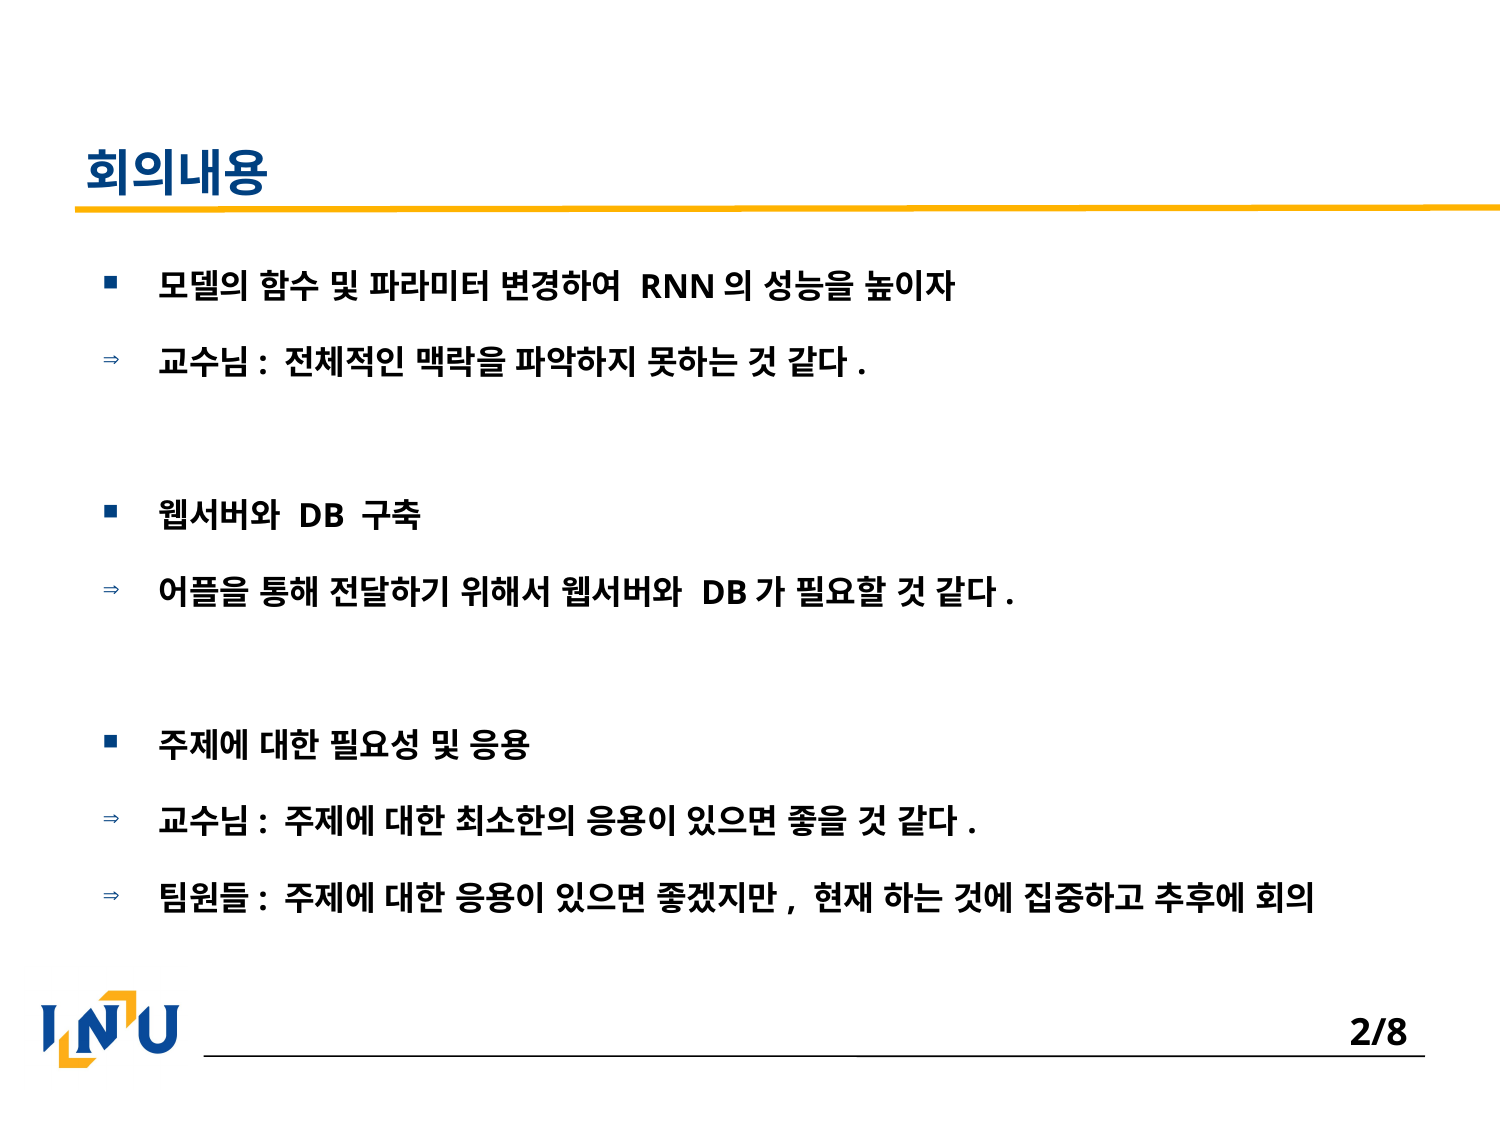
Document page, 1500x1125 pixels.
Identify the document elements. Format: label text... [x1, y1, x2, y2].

title 회의내용 [70, 119, 1306, 210]
list 모델의 함수 및 파라미터 변경하여 RNN의 성능을 높이자 교수님: 전체적인 맥락을 파악하지 못하는 것 같다. 웹서버와 DB 구축 어플을 통해 전달하기 위해서 웹서버와 DB가 필요할 것 같다. 주제에 대한 필요성 및 응용 교수님: 주제에 대한 최소한의 응용이 있으면 좋을 것 같다. 팀원들: 주제에 대한 응용이 있으면 좋겠지만, 현재 하는 것에 집중하고 추후에 회의 [87, 237, 1457, 988]
picture [24, 966, 188, 1090]
